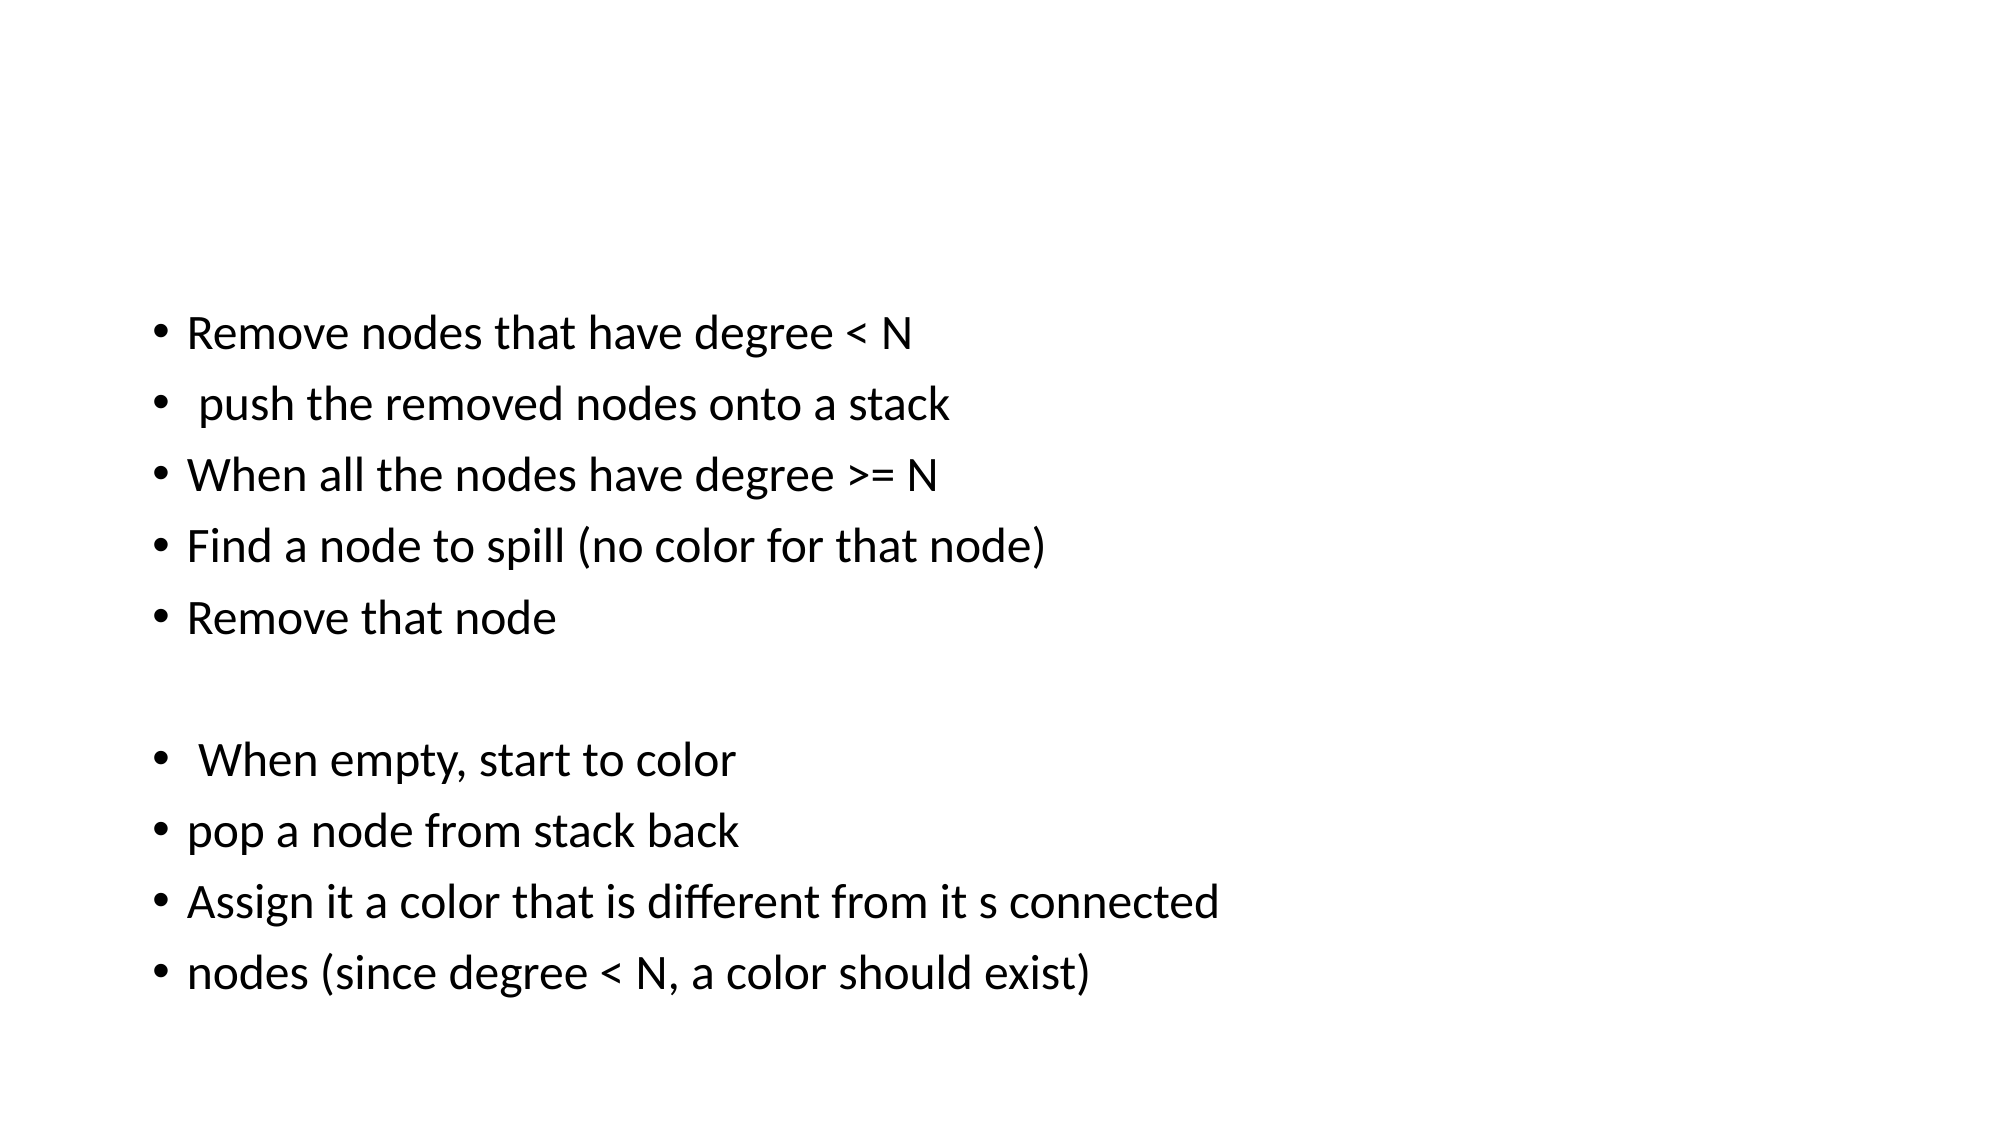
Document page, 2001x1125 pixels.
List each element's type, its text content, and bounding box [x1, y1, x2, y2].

list Remove nodes that have degree < N push the removed nodes onto a stack When all the nodes have degree >= N Find a node to spill (no color for that node) Remove that node When empty, start to color pop a node from stack back Assign it a color that is different from it s connected nodes (since degree < N, a color should exist) [137, 299, 1863, 1014]
